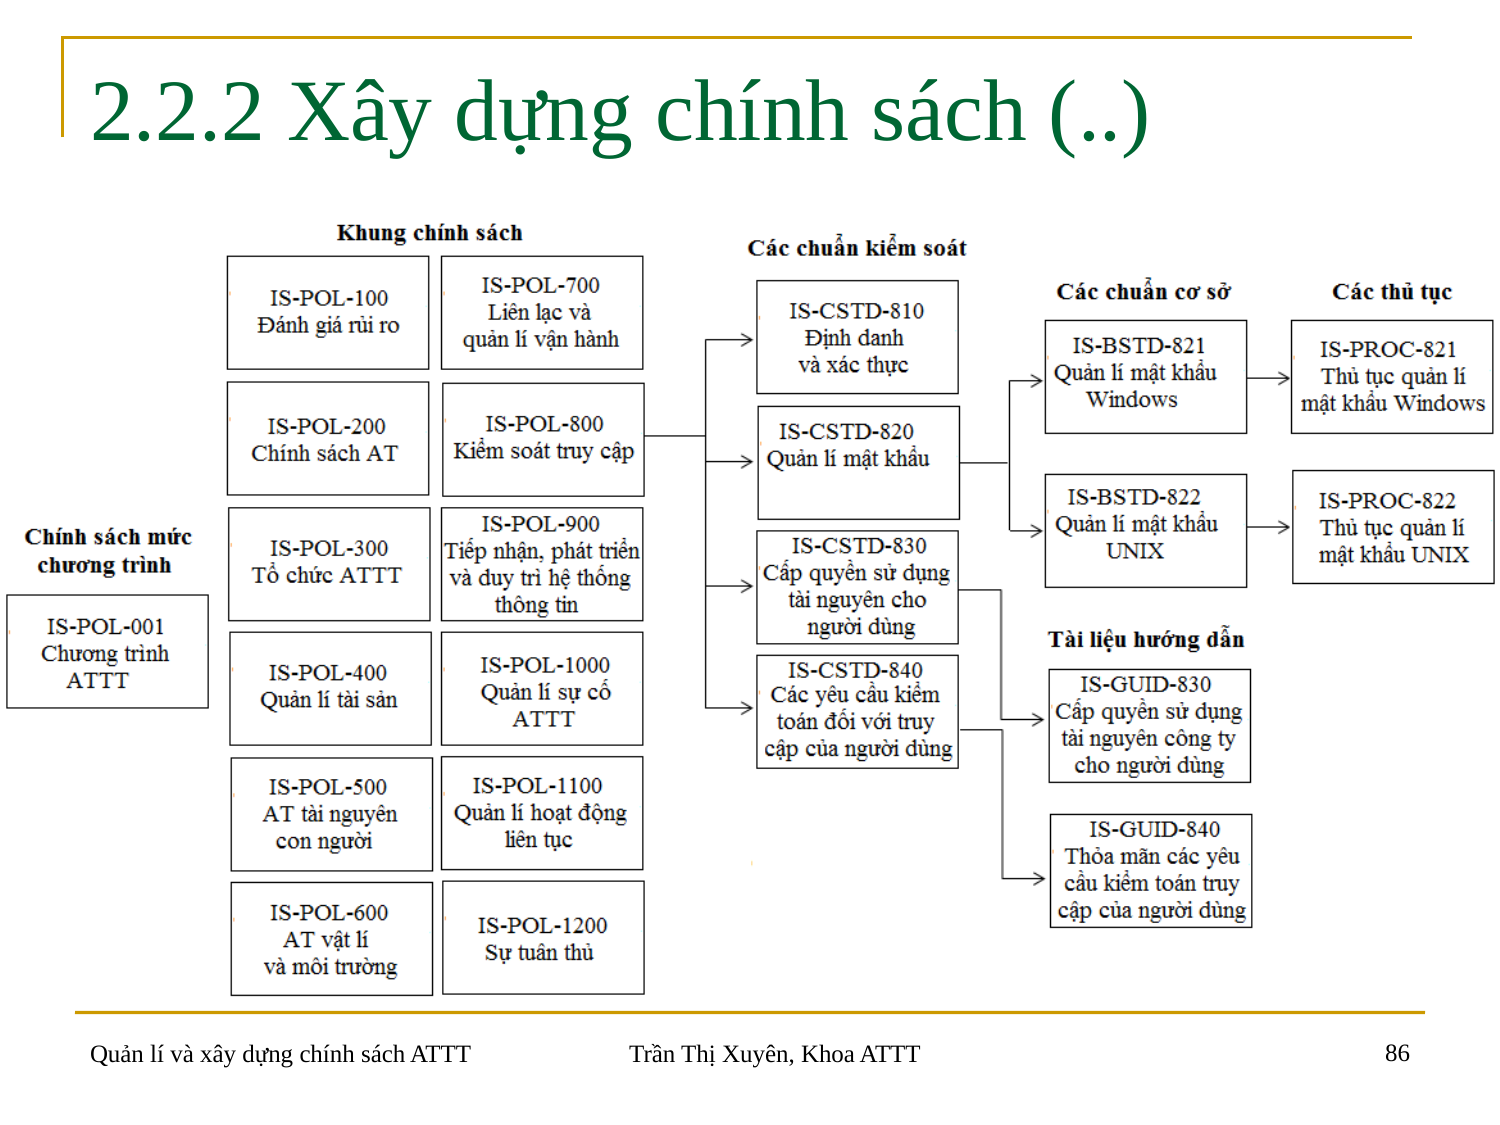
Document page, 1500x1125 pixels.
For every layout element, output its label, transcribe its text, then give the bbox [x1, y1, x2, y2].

footer Trần Thị Xuyên, Khoa ATTT [562, 1008, 988, 1075]
slide_number Quản lí và xây dựng chính sách ATTT [75, 1008, 500, 1075]
picture [0, 216, 1500, 1001]
title 2.2.2 Xây dựng chính sách (..) [75, 45, 1425, 215]
slide_number 86 [1074, 1008, 1425, 1075]
